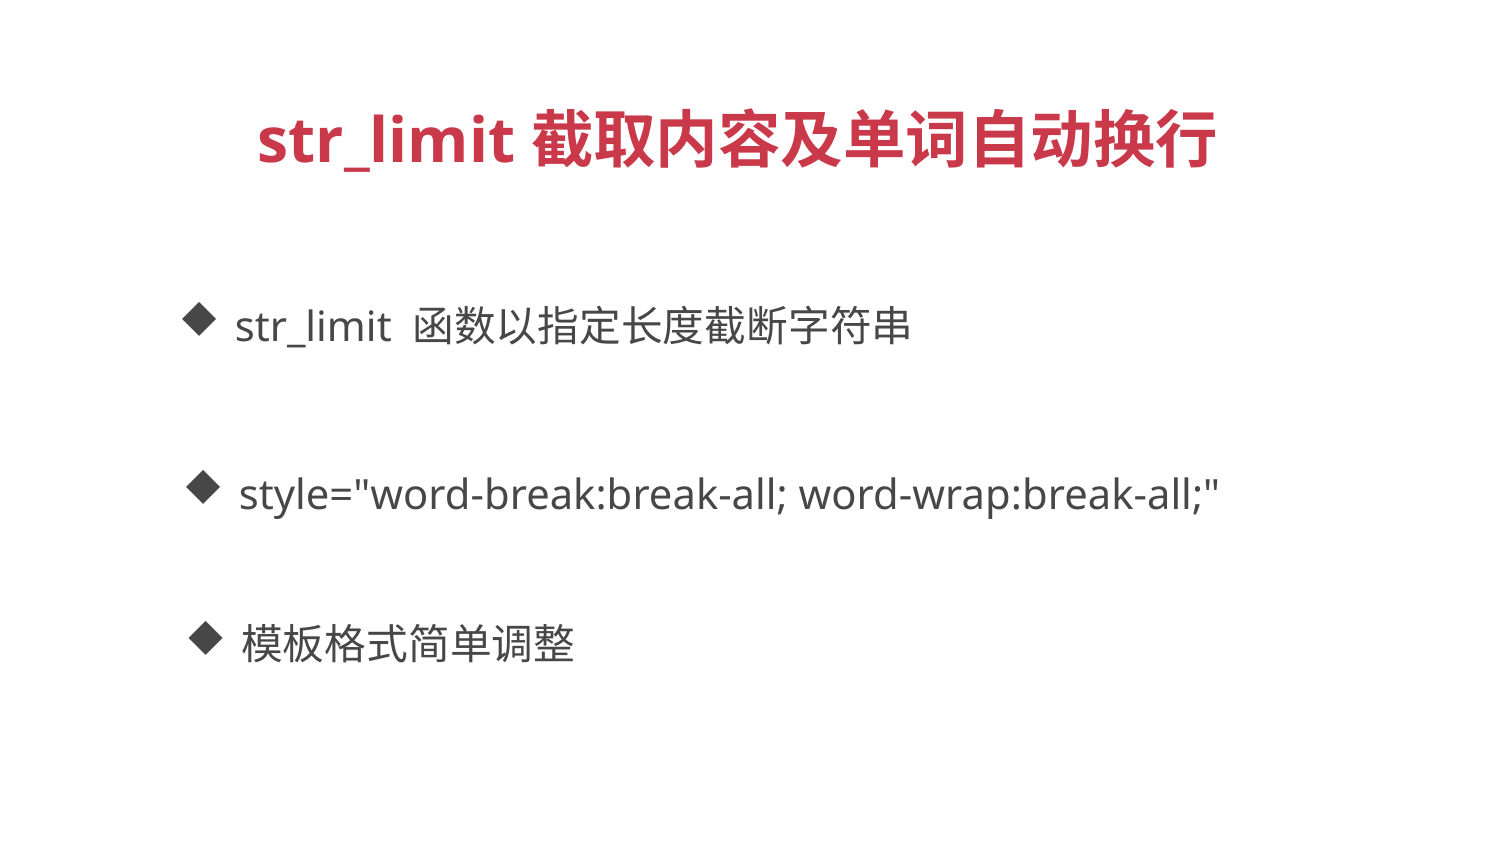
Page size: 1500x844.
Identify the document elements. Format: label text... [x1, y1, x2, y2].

text_box style="word-break:break-all; word-wrap:break-all;" [92, 451, 1498, 534]
text_box str_limit截取内容及单词自动换行 [102, 93, 1374, 184]
text_box 模板格式简单调整 [94, 610, 1500, 676]
text_box str_limit 函数以指定长度截断字符串 [88, 291, 1494, 358]
